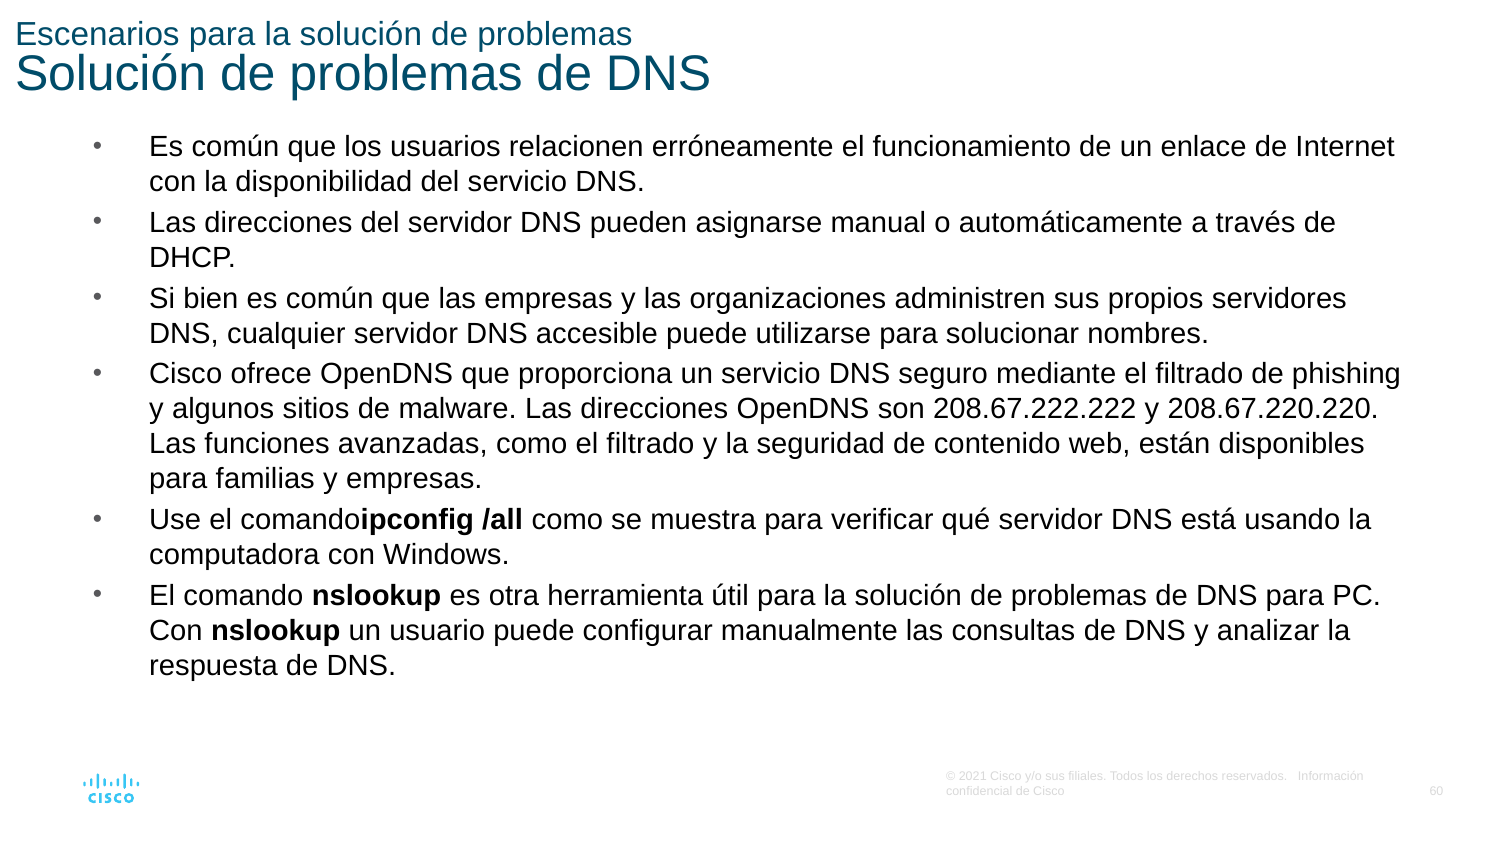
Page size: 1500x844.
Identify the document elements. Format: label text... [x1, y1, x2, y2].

title Escenarios para la solución de problemas Solución de problemas de DNS [0, 0, 1369, 121]
list Es común que los usuarios relacionen erróneamente el funcionamiento de un enlace de Internet con la disponibilidad del servicio DNS. Las direcciones del servidor DNS pueden asignarse manual o automáticamente a través de DHCP. Si bien es común que las empresas y las organizaciones administren sus propios servidores DNS, cualquier servidor DNS accesible puede utilizarse para solucionar nombres. Cisco ofrece OpenDNS que proporciona un servicio DNS seguro mediante el filtrado de phishing y algunos sitios de malware. Las direcciones OpenDNS son 208.67.222.222 y 208.67.220.220. Las funciones avanzadas, como el filtrado y la seguridad de contenido web, están disponibles para familias y empresas. Use el comandoipconfig /all como se muestra para verificar qué servidor DNS está usando la computadora con Windows. El comando nslookup es otra herramienta útil para la solución de problemas de DNS para PC. Con nslookup un usuario puede configurar manualmente las consultas de DNS y analizar la respuesta de DNS. [77, 120, 1437, 726]
